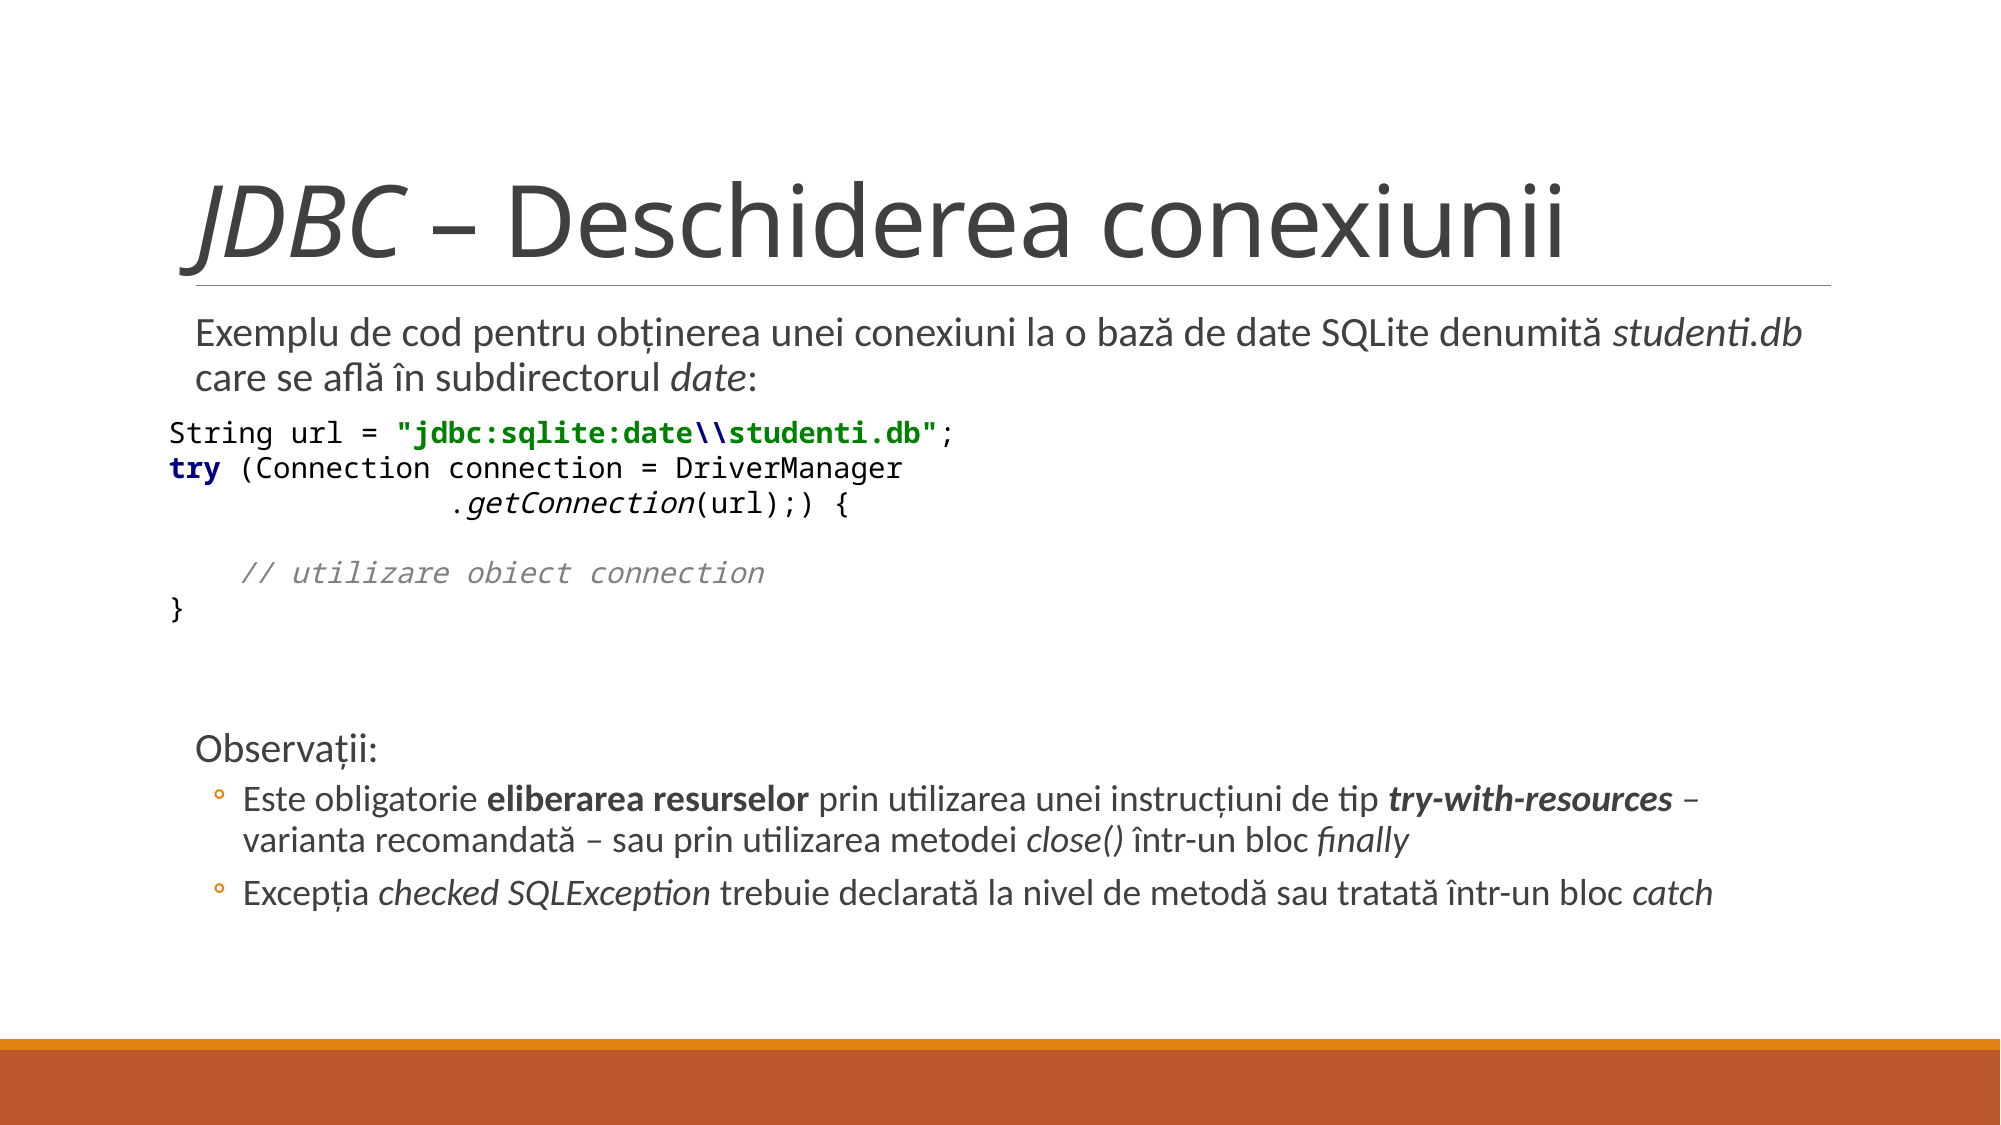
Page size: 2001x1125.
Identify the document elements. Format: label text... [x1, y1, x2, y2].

text_box String url = "jdbc:sqlite:date\\studenti.db"; try (Connection connection = DriverManager .getConnection(url);) { // utilizare obiect connection } [153, 406, 971, 632]
title JDBC – Deschiderea conexiunii [180, 47, 1830, 285]
list Exemplu de cod pentru obținerea unei conexiuni la o bază de date SQLite denumită studenti.db care se află în subdirectorul date: Observații: Este obligatorie eliberarea resurselor prin utilizarea unei instrucțiuni de tip try-with-resources – varianta recomandată – sau prin utilizarea metodei close() într-un bloc finally Excepția checked SQLException trebuie declarată la nivel de metodă sau tratată într-un bloc catch [180, 302, 1830, 963]
